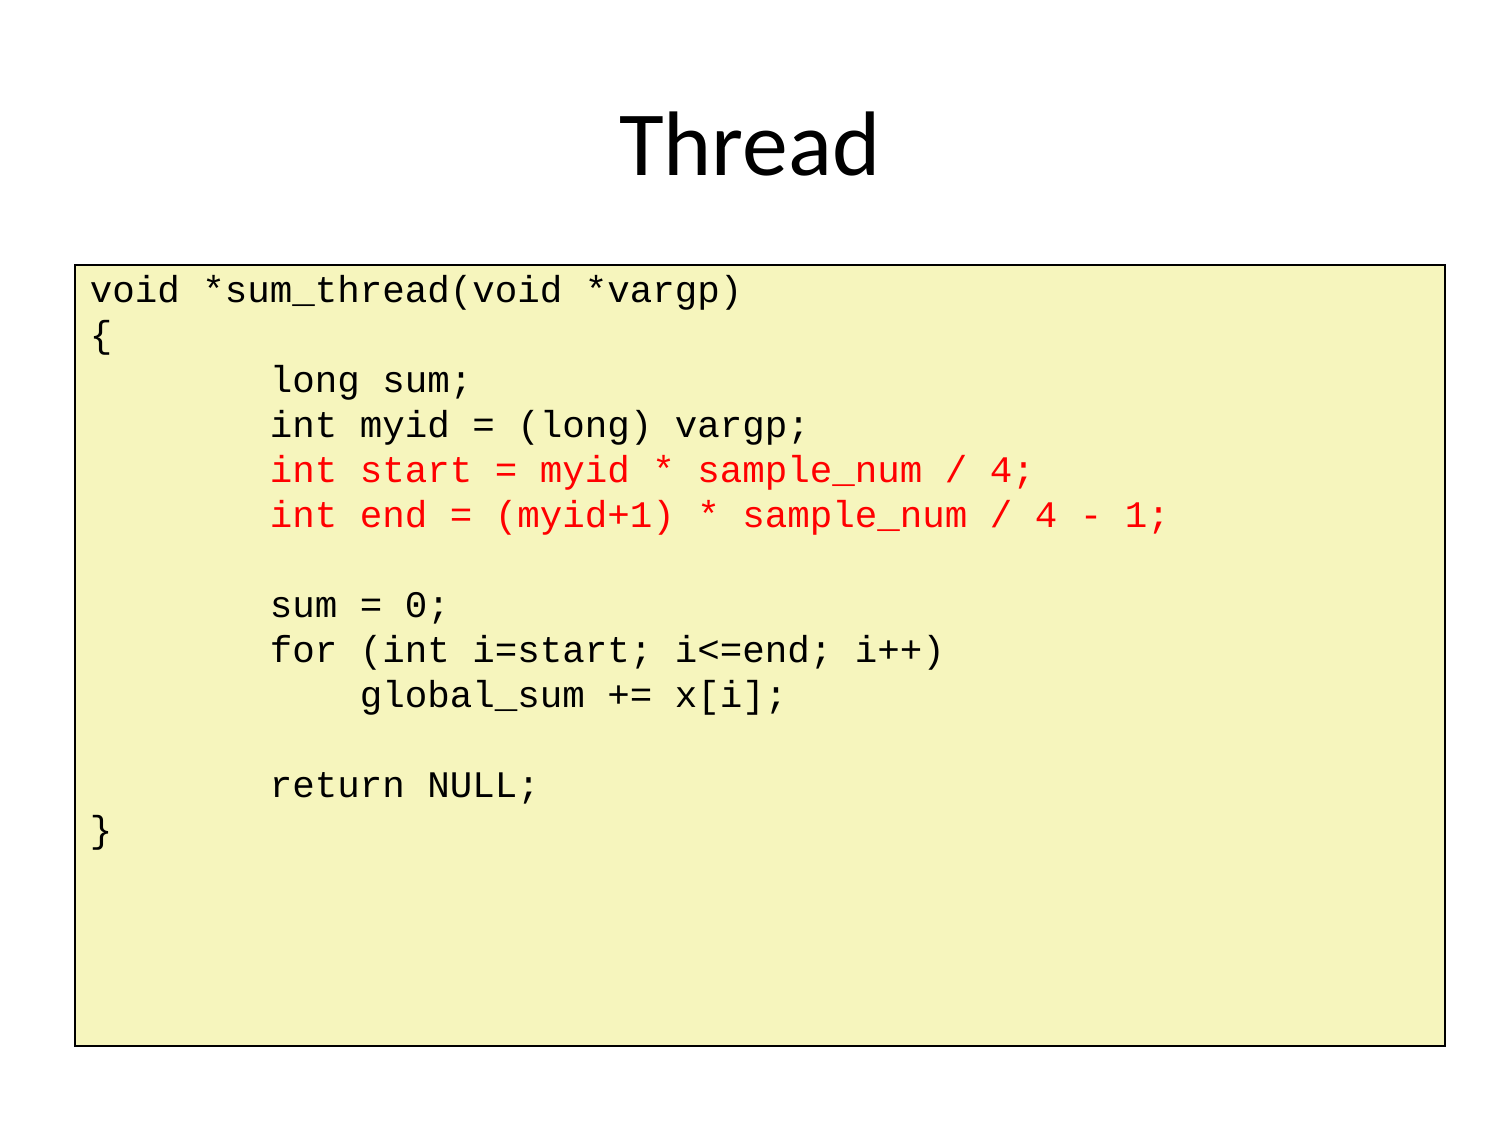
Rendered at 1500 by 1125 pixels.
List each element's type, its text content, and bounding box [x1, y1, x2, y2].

title Thread [75, 45, 1425, 233]
text_box void *sum_thread(void *vargp) { long sum; int myid = (long) vargp; int start = myid * sample_num / 4; int end = (myid+1) * sample_num / 4 - 1; sum = 0; for (int i=start; i<=end; i++) global_sum += x[i]; return NULL; } [74, 264, 1446, 1047]
